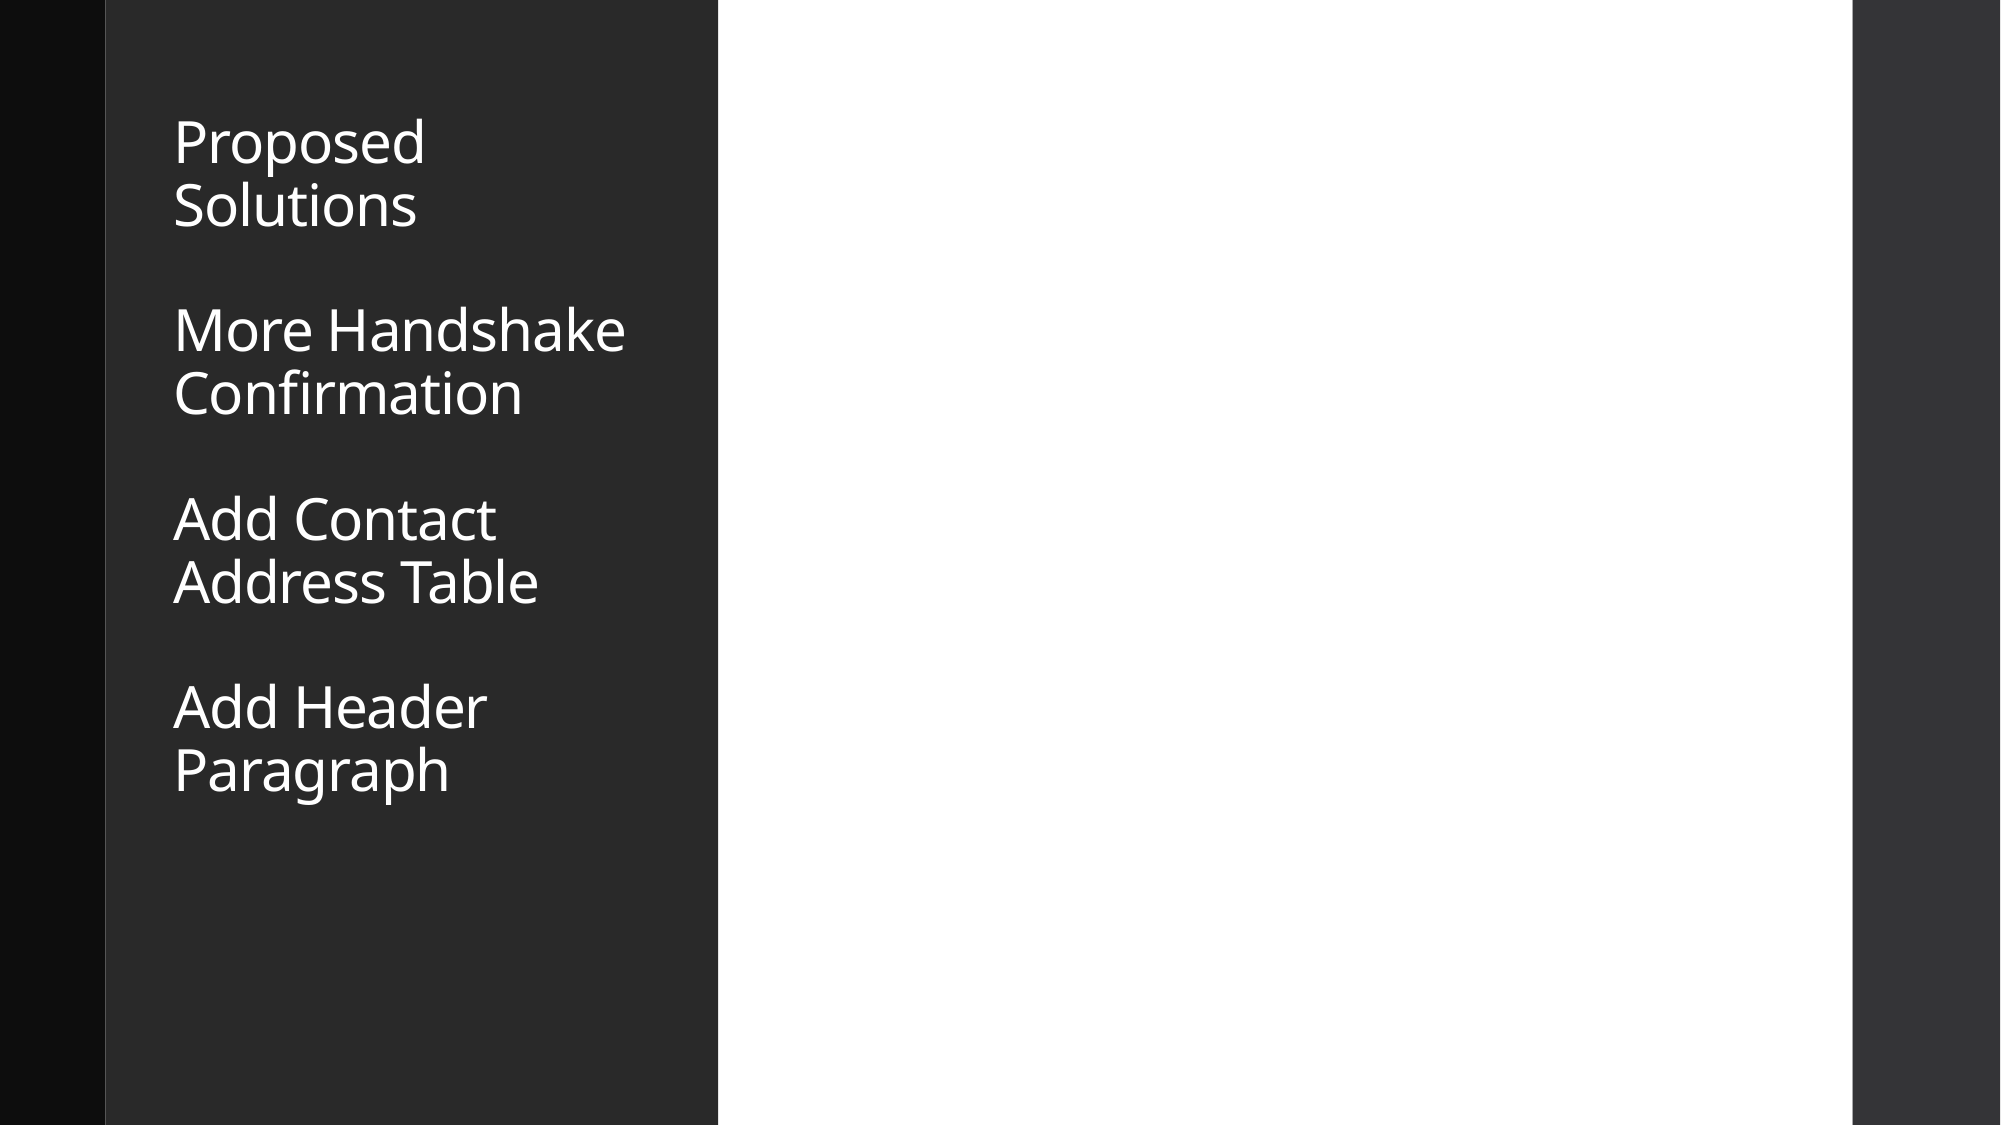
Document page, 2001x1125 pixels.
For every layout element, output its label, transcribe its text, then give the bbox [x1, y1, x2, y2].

title Proposed Solutions More Handshake Confirmation Add Contact Address Table Add Header Paragraph [158, 105, 666, 1013]
text_box [717, 0, 1854, 1125]
text_box [0, 0, 104, 1125]
text_box [104, 0, 717, 1125]
